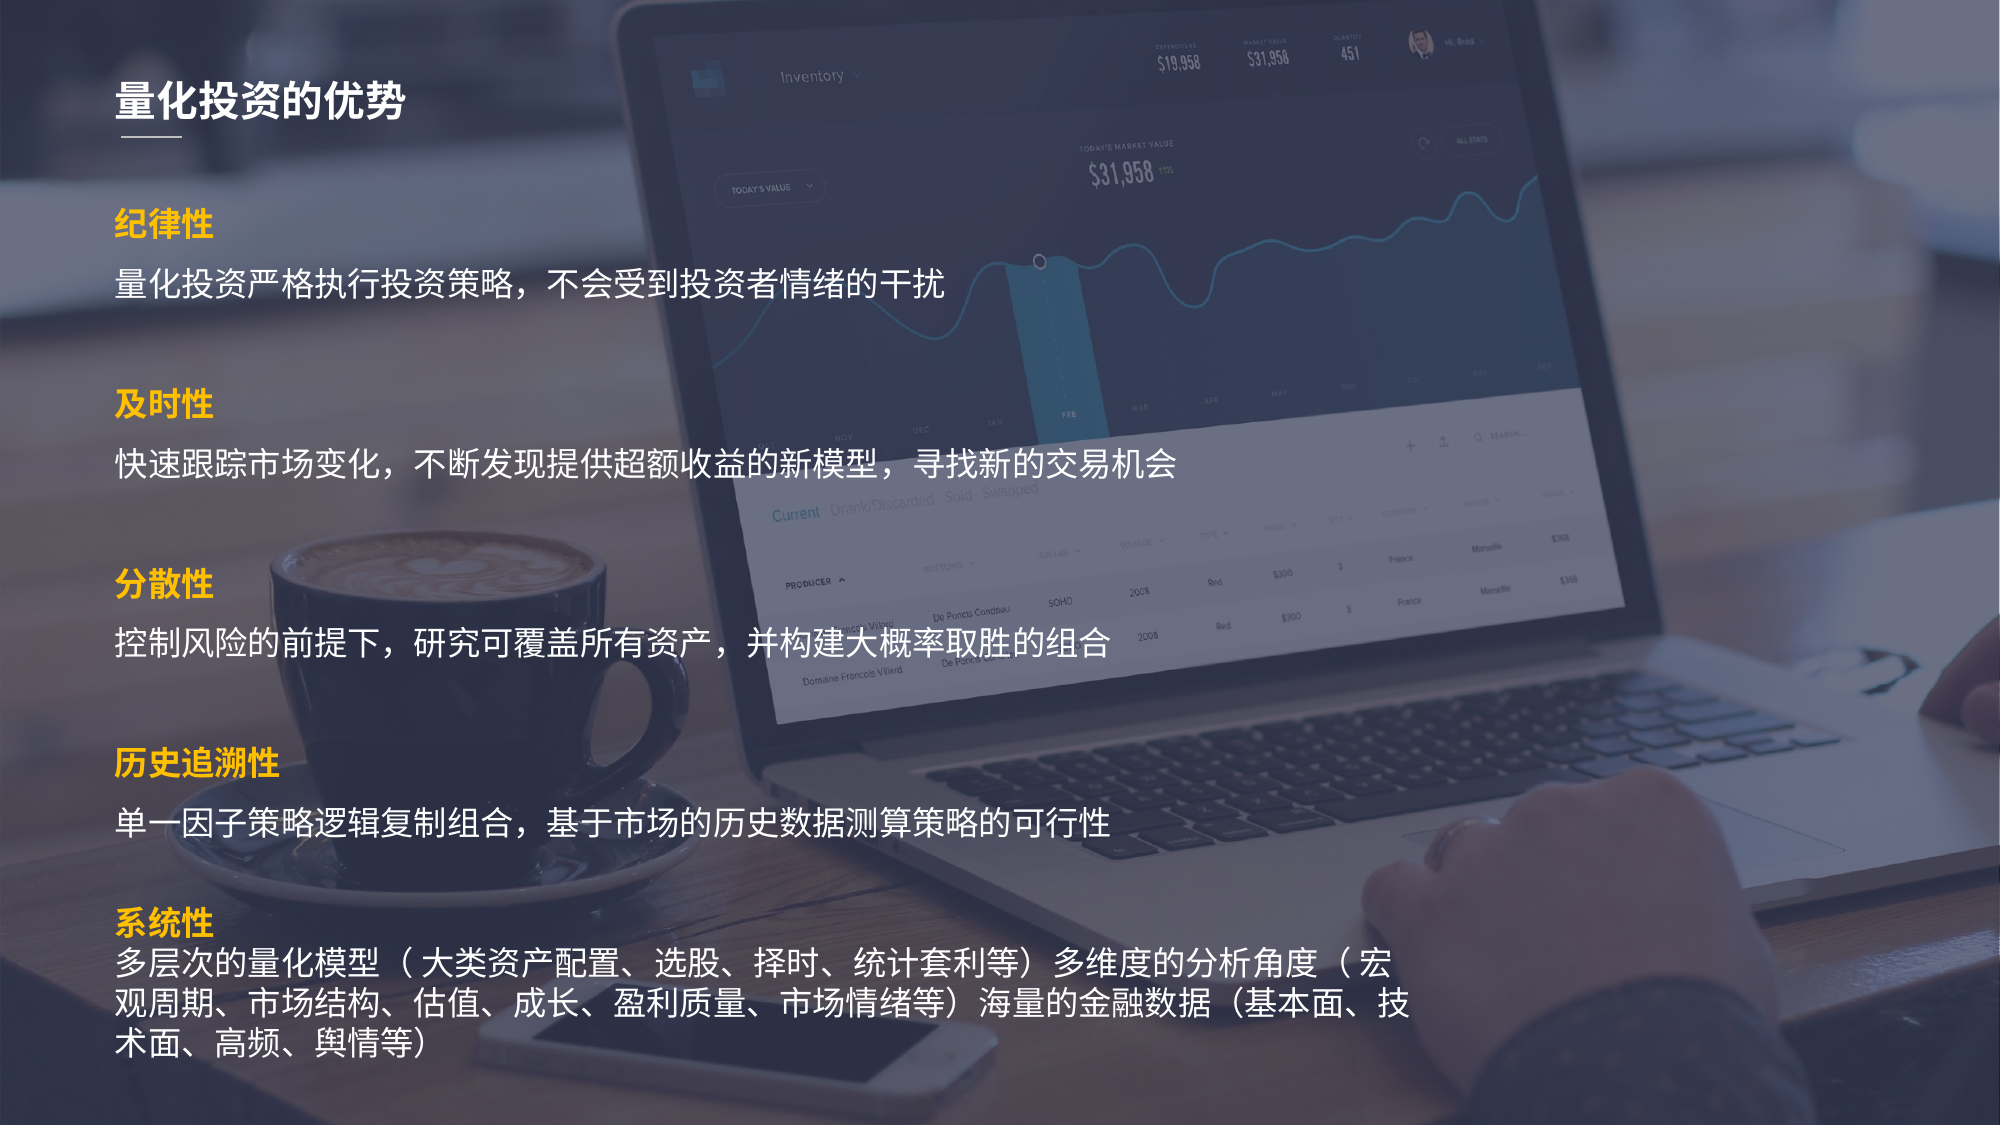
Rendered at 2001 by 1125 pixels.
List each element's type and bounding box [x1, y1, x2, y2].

text_box [100, 67, 431, 137]
picture [0, 0, 2000, 1125]
